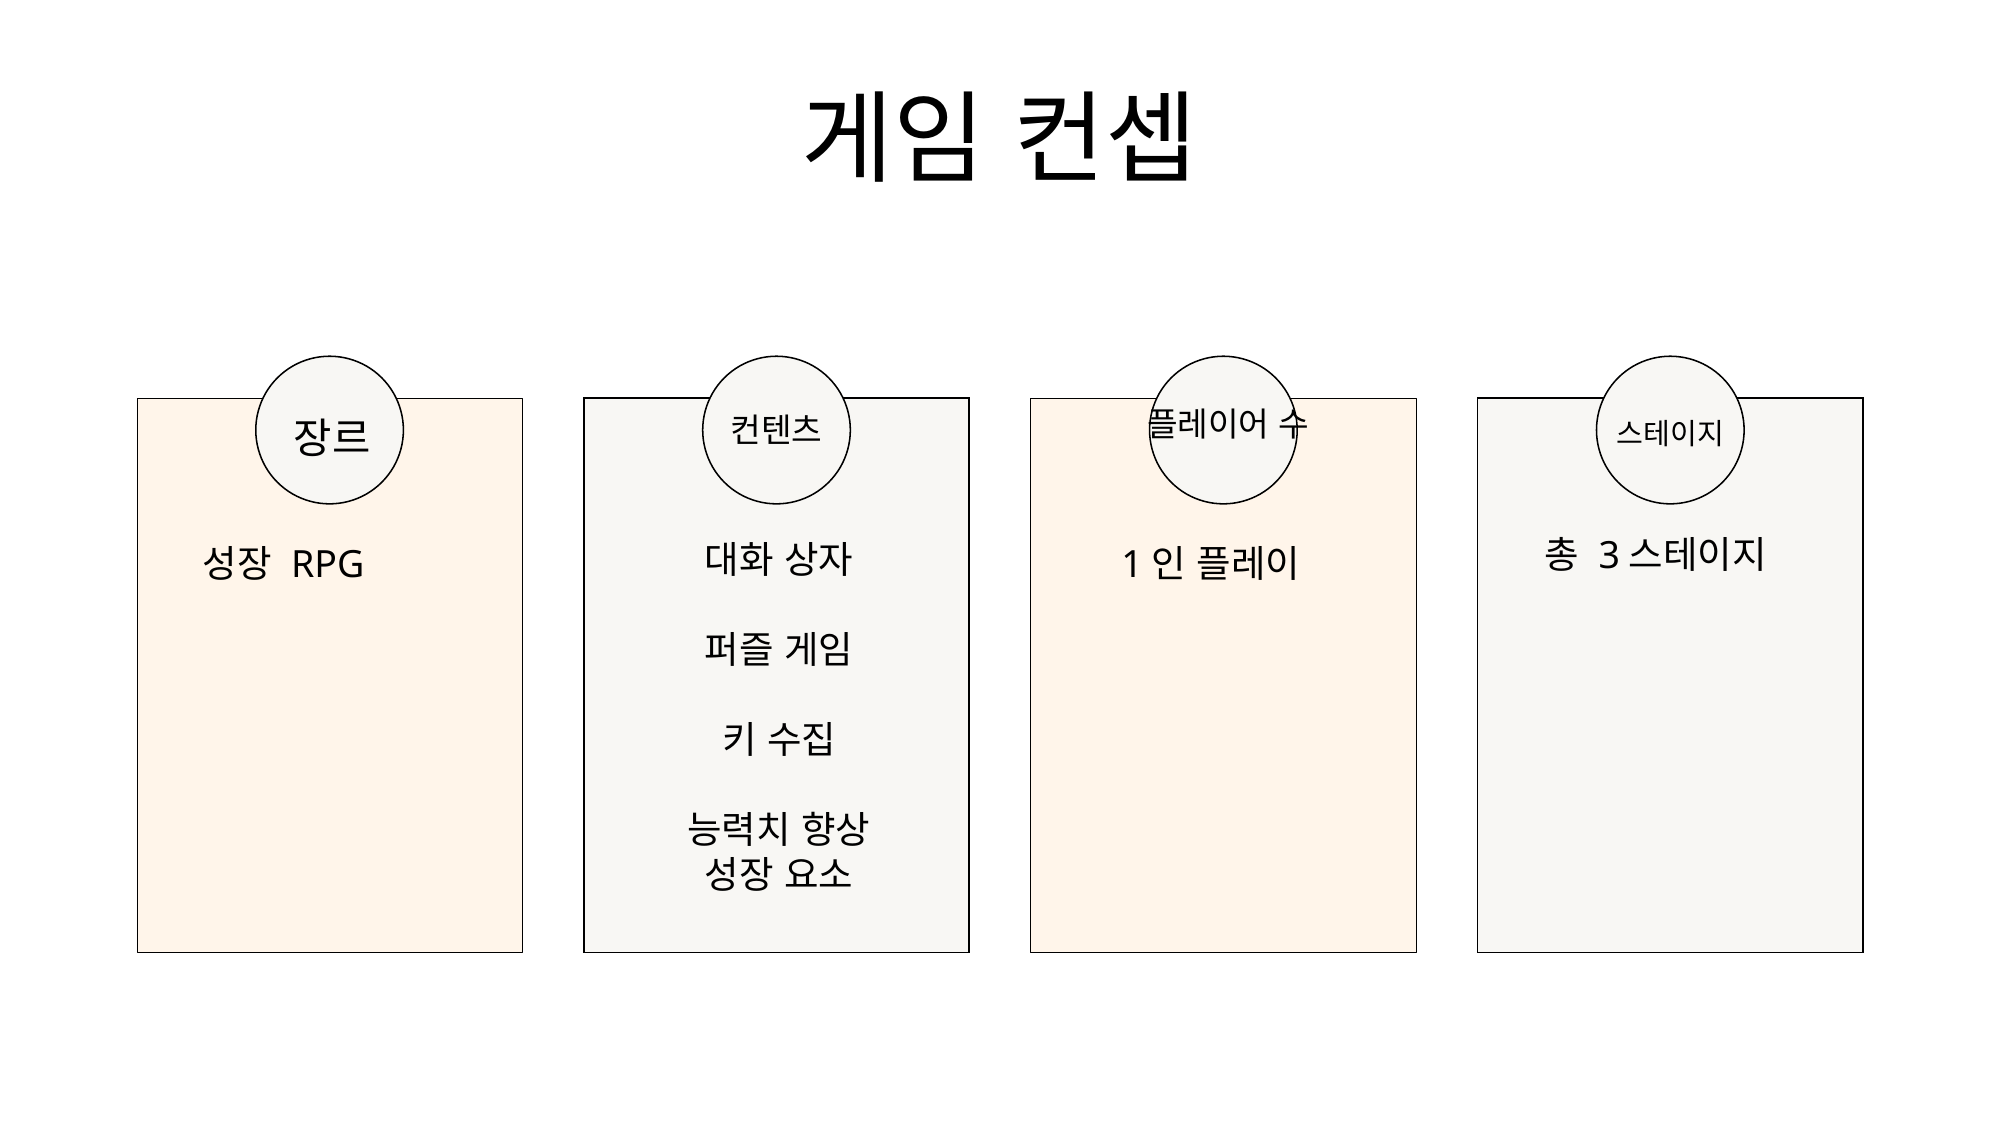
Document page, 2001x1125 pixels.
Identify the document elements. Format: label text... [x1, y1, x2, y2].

text_box 총 3스테이지 [1529, 523, 1811, 584]
text_box 1인 플레이 [1106, 532, 1351, 592]
text_box [135, 397, 524, 954]
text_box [674, 355, 879, 505]
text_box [1567, 355, 1773, 505]
text_box 대화 상자 퍼즐 게임 키 수집 능력치 향상 성장 요소 [645, 528, 913, 904]
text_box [1125, 355, 1331, 505]
text_box 게임 컨셉 [493, 67, 1507, 202]
text_box [1029, 397, 1418, 954]
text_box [229, 355, 435, 505]
text_box [1476, 397, 1865, 954]
text_box [582, 397, 971, 954]
text_box 성장 RPG [187, 532, 449, 592]
